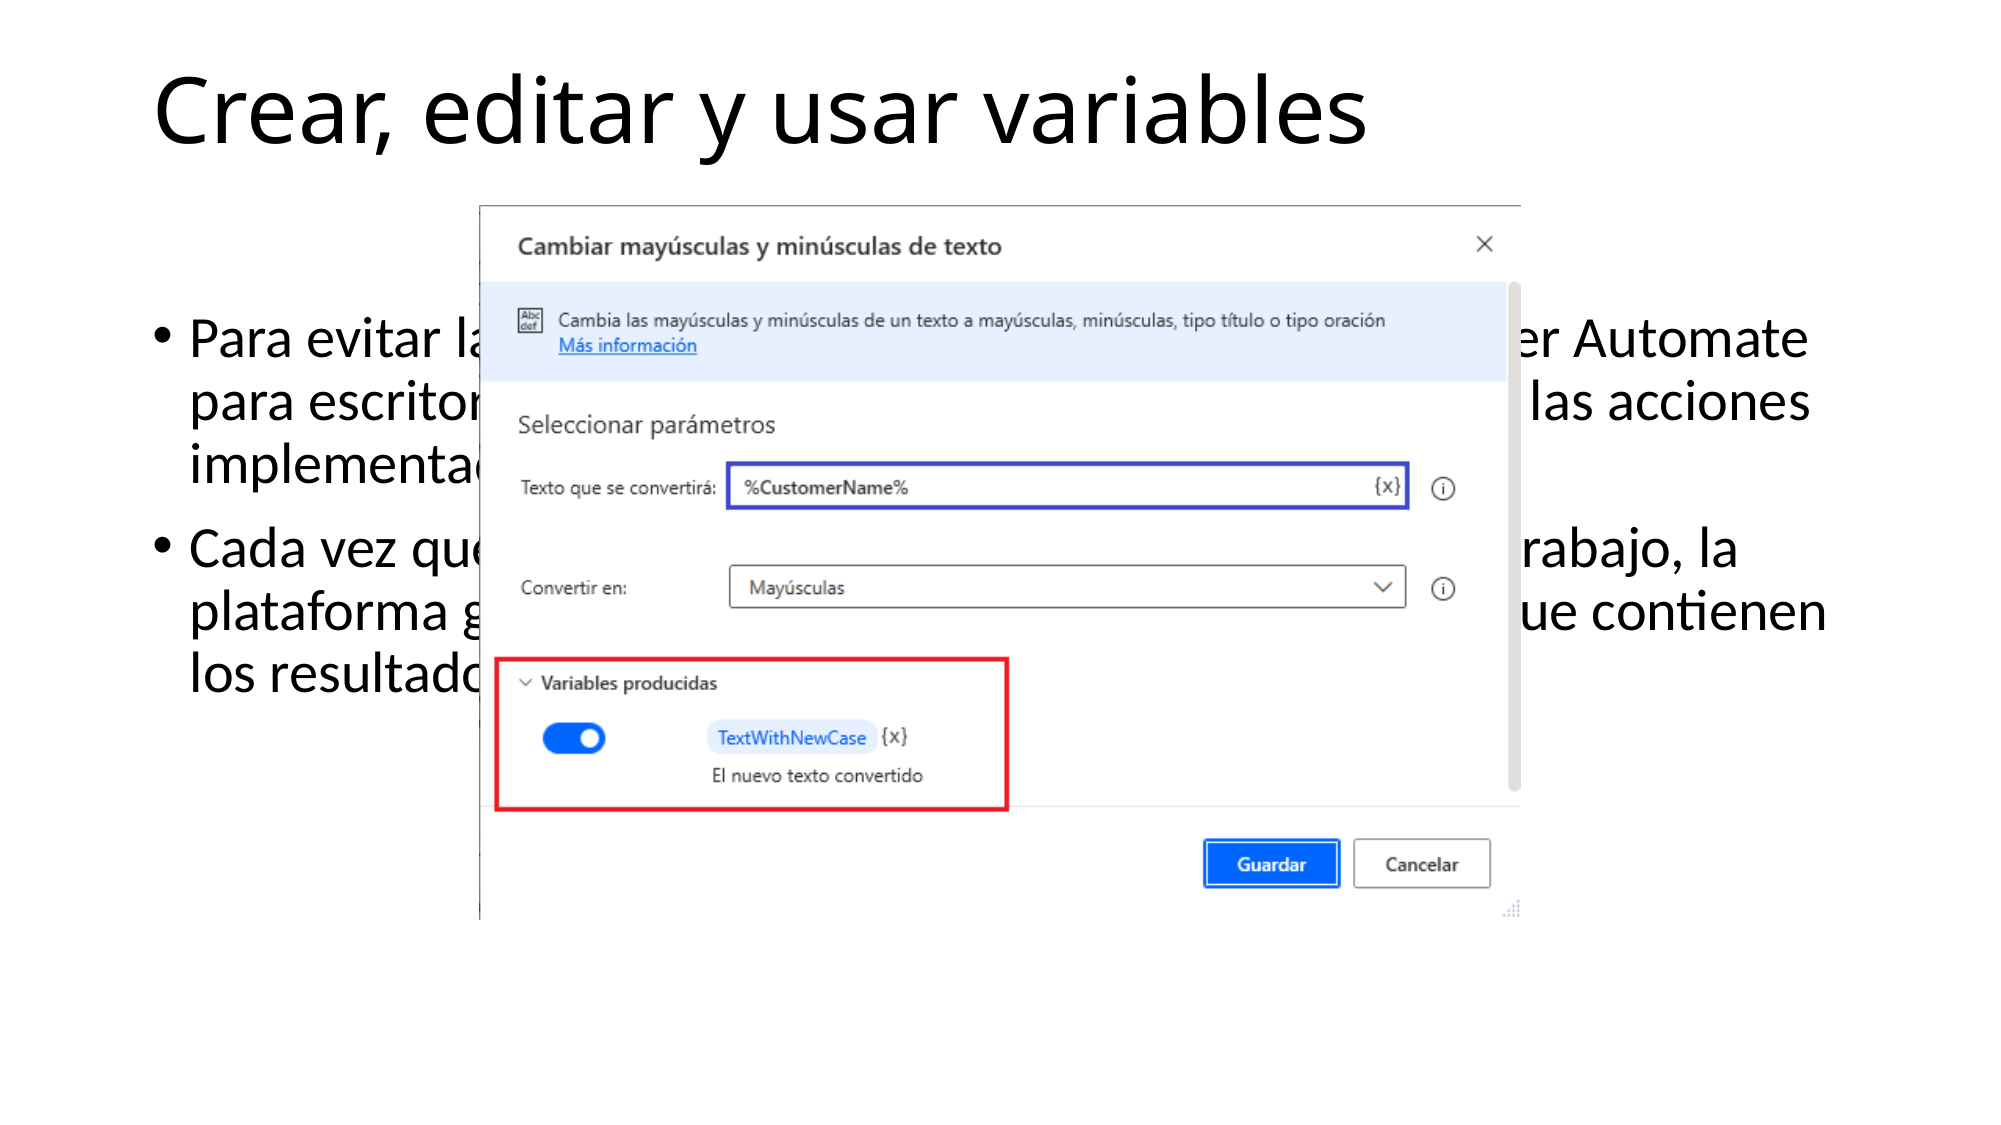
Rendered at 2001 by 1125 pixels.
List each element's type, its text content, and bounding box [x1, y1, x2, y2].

list Para evitar la declaración de variables innecesarias, Power Automate para escritorio produce variables automáticamente para las acciones implementadas. Cada vez que agrega una nueva acción en el espacio de trabajo, la plataforma genera automáticamente algunas variables que contienen los resultados. [137, 299, 1863, 1014]
title Crear, editar y usar variables [137, 59, 1863, 278]
picture [479, 205, 1521, 920]
